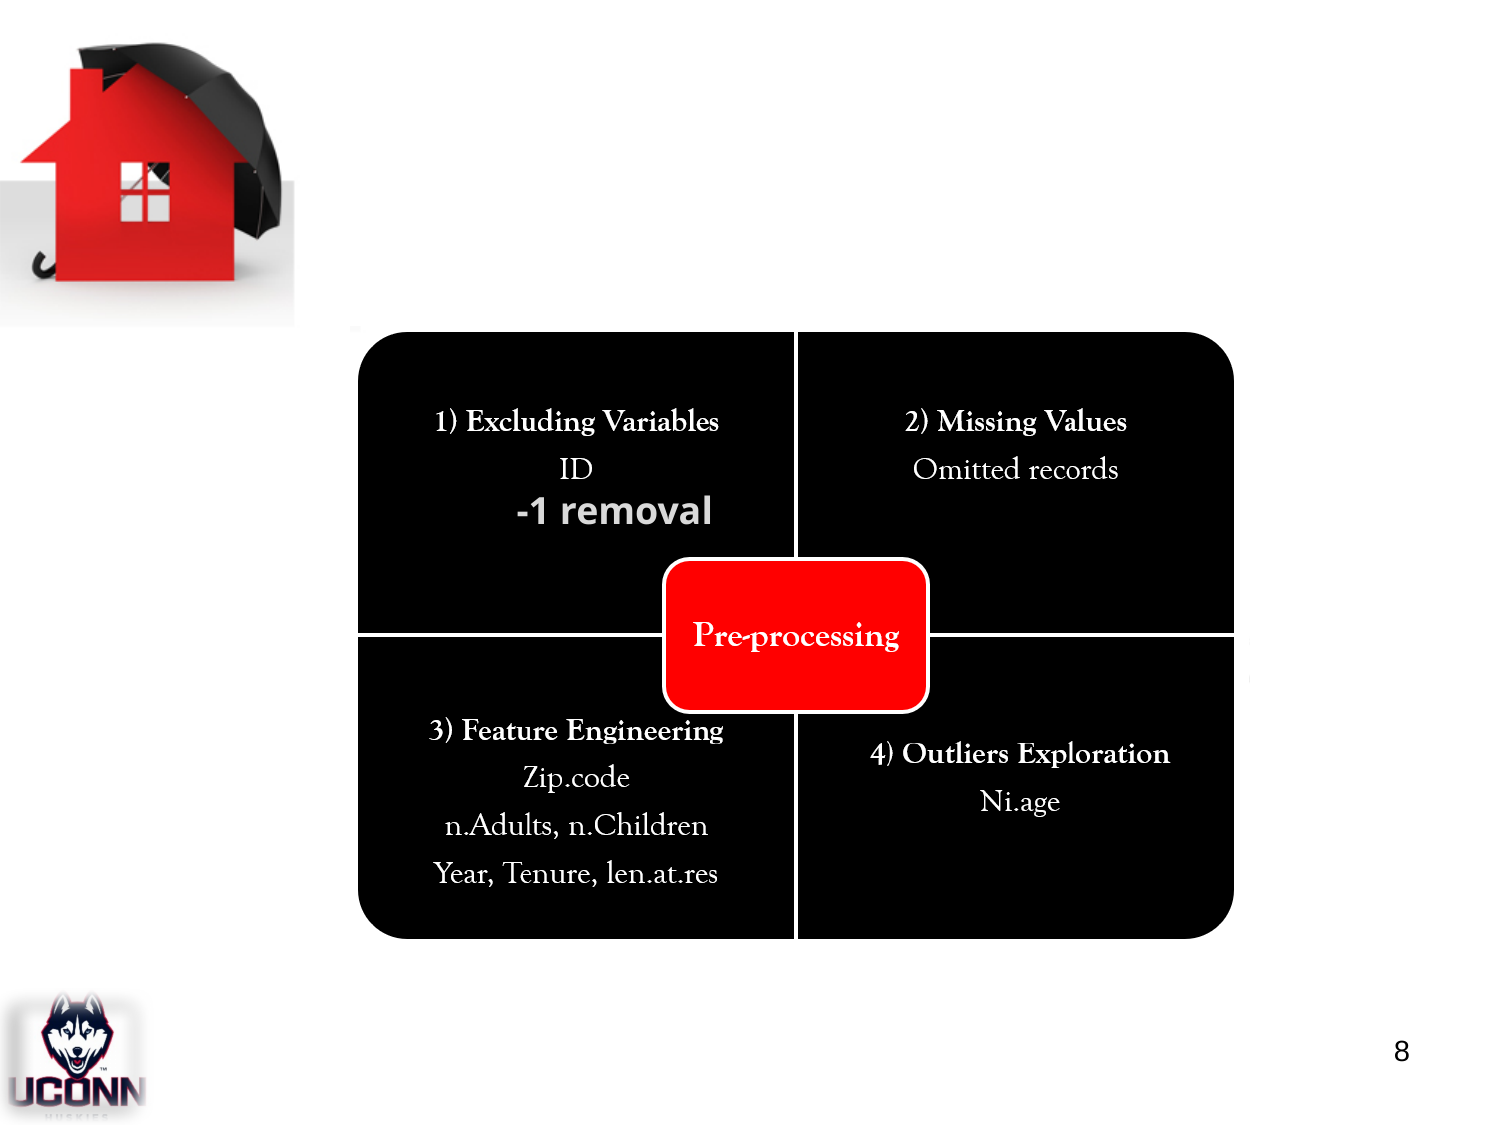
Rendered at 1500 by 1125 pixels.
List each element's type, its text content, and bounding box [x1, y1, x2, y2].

slide_number 8 [1074, 1024, 1426, 1103]
picture [0, 0, 1500, 1125]
